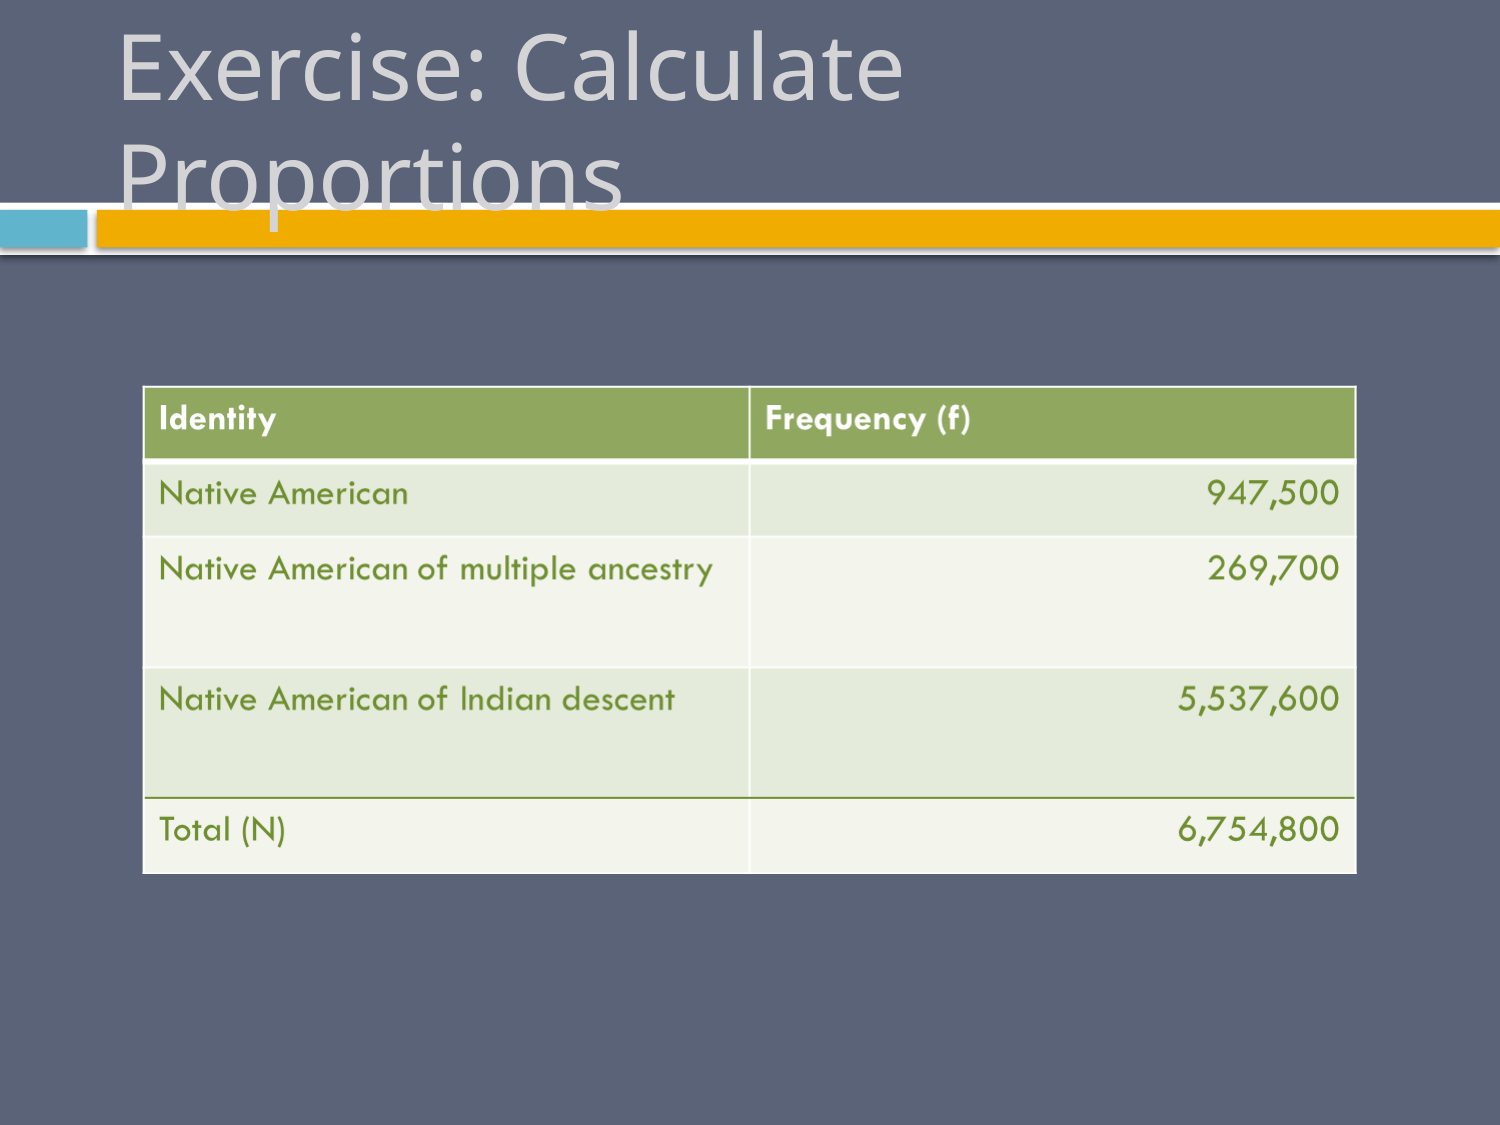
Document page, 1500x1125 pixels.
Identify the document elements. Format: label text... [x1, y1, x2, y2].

picture [135, 381, 1365, 874]
title Exercise: Calculate Proportions [100, 37, 1439, 201]
